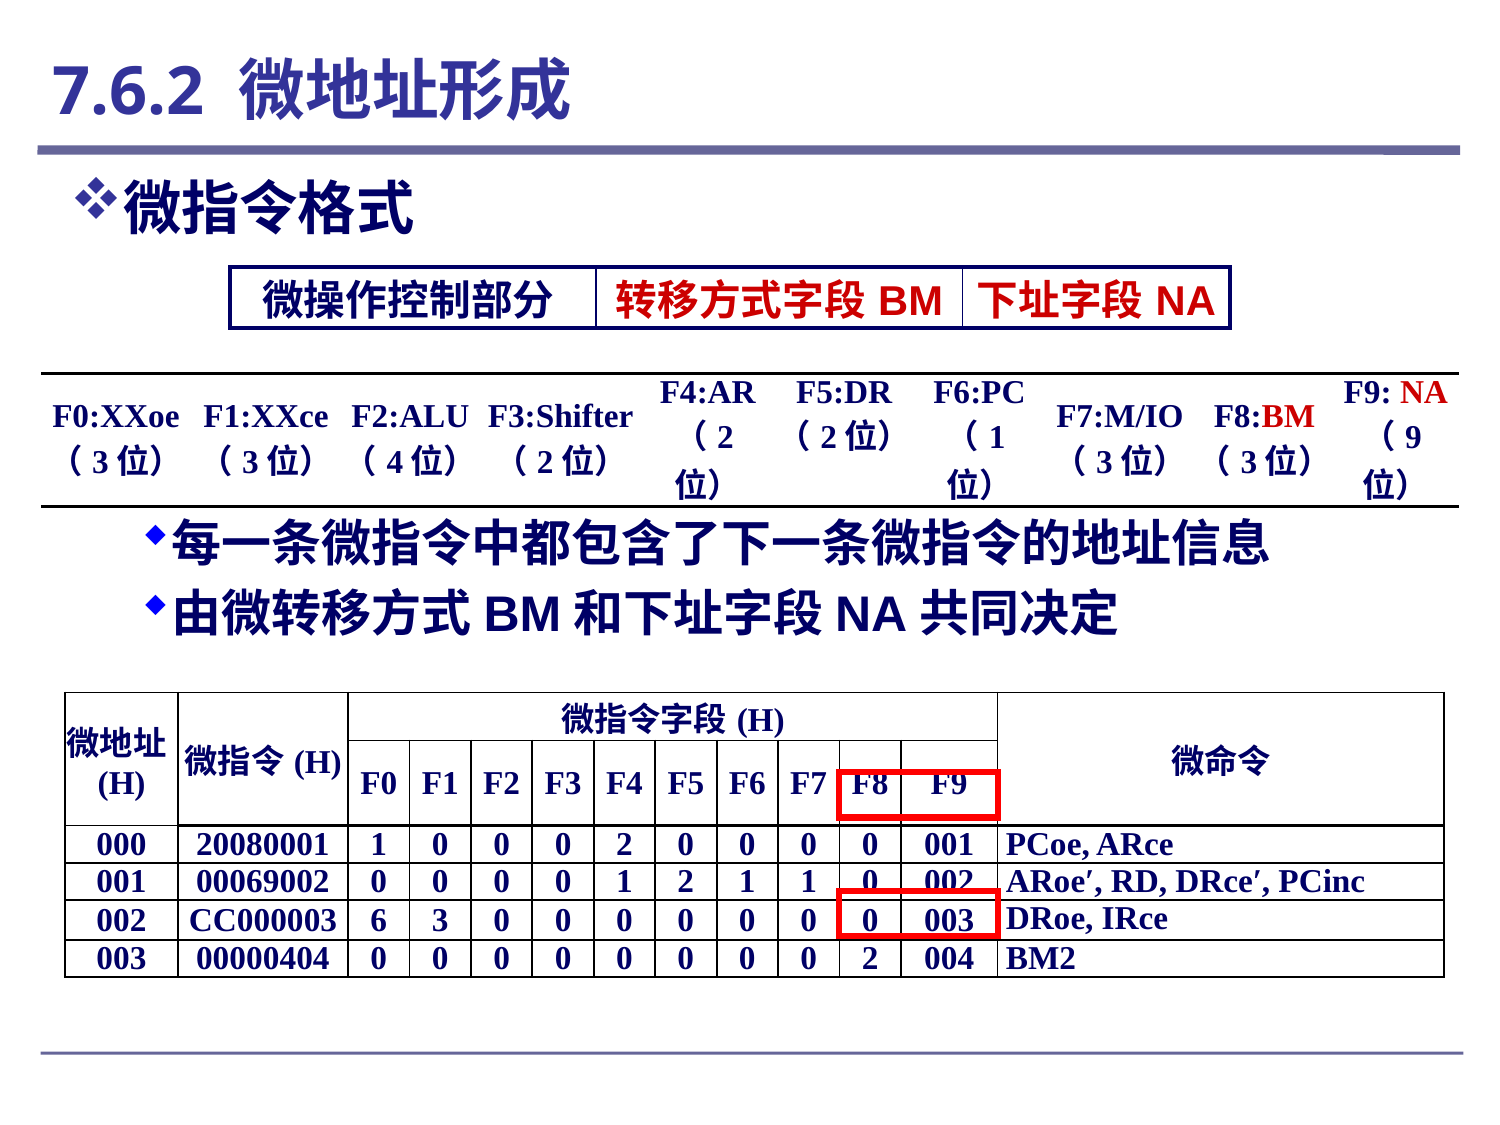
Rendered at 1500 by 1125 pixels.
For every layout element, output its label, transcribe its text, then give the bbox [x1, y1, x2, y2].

table_cell 0 [533, 827, 593, 862]
table_header F6:PC （1位） [915, 375, 1044, 505]
table_header F8:BM （3位） [1196, 375, 1333, 505]
table_cell 0 [656, 901, 716, 939]
table_cell 00069002 [179, 864, 347, 899]
table_header 下址字段NA [963, 269, 1228, 326]
list 微指令格式 每一条微指令中都包含了下一条微指令的地址信息 由微转移方式BM和下址字段NA共同决定 [37, 163, 1459, 1059]
table_cell 0 [533, 901, 593, 939]
table_cell 1 [779, 864, 839, 899]
table_cell F7 [779, 741, 839, 824]
table_header 微命令 [998, 693, 1443, 824]
table_cell 002 [902, 864, 997, 890]
table_cell 1 [718, 864, 777, 899]
table_cell 1 [595, 864, 654, 899]
table_cell 0 [595, 901, 654, 939]
table_cell DRoe, IRce [998, 901, 1443, 939]
table_header F4:AR （2位） [642, 375, 774, 505]
table_cell F9 [902, 741, 997, 772]
table_cell 0 [533, 941, 593, 976]
table_cell 1 [349, 827, 409, 862]
table_header 微地址(H) [66, 693, 177, 825]
table_cell 0 [533, 864, 593, 899]
table_header F9: NA （9位） [1333, 375, 1459, 505]
table_cell 0 [718, 901, 777, 939]
table_cell 3 [410, 901, 470, 939]
text_box [838, 772, 998, 818]
table_cell 0 [779, 901, 839, 939]
table_cell CC000003 [179, 901, 347, 939]
table_cell F0 [349, 741, 409, 824]
table_header 转移方式字段BM [597, 269, 962, 326]
table_cell F8 [840, 741, 900, 772]
table_cell 0 [472, 864, 531, 899]
table_header F2:ALU （4位） [341, 375, 480, 505]
table_cell 0 [718, 827, 777, 862]
table_cell F6 [718, 741, 777, 824]
table_cell 0 [656, 941, 716, 976]
table_header F3:Shifter （2位） [480, 375, 642, 505]
table_header F1:XXce （3位） [191, 375, 341, 505]
table_cell 2 [595, 827, 654, 862]
table_cell F9 [902, 818, 997, 824]
table_cell 2 [840, 941, 900, 976]
table_cell F2 [472, 741, 531, 824]
table_cell 0 [410, 864, 470, 899]
table_header F5:DR （2位） [774, 375, 915, 505]
table_cell PCoe, ARce [998, 827, 1443, 862]
table_cell F1 [410, 741, 470, 824]
table_header F7:M/IO （3位） [1044, 375, 1196, 505]
table_cell 6 [349, 901, 409, 939]
table_cell F3 [533, 741, 593, 824]
table_cell F8 [840, 818, 900, 824]
table_cell 0 [718, 941, 777, 976]
table_cell 0 [472, 901, 531, 939]
table_header 微操作控制部分 [232, 269, 595, 326]
table_cell 0 [779, 827, 839, 862]
table_cell 001 [902, 827, 997, 862]
table_cell 0 [840, 864, 900, 890]
table_header F0:XXoe （3位） [41, 375, 191, 505]
table_cell 000 [66, 826, 177, 862]
table_cell 0 [472, 941, 531, 976]
table_cell BM2 [998, 941, 1443, 976]
table_cell 0 [656, 827, 716, 862]
table_cell 0 [779, 941, 839, 976]
table_cell 0 [349, 941, 409, 976]
table_cell ARoe′, RD, DRce′, PCinc [998, 864, 1443, 899]
slide_number [1116, 1051, 1467, 1118]
text_box [838, 890, 998, 937]
table_cell 001 [66, 864, 177, 899]
table_cell 0 [840, 827, 900, 862]
table_cell F4 [595, 741, 654, 824]
table_header 微指令(H) [179, 693, 347, 824]
table_cell F5 [656, 741, 716, 824]
table_cell 002 [66, 901, 177, 939]
table_cell 0 [349, 864, 409, 899]
table_cell 004 [902, 941, 997, 976]
table_header 微指令字段(H) [349, 693, 997, 740]
table_cell 0 [595, 941, 654, 976]
table_cell 0 [410, 827, 470, 862]
table_cell 2 [656, 864, 716, 899]
table_cell 20080001 [179, 827, 347, 862]
title 7.6.2 微地址形成 [37, 37, 1459, 138]
table_cell 0 [472, 827, 531, 862]
table_cell 003 [66, 941, 177, 976]
table_cell 0 [410, 941, 470, 976]
table_cell 00000404 [179, 941, 347, 976]
